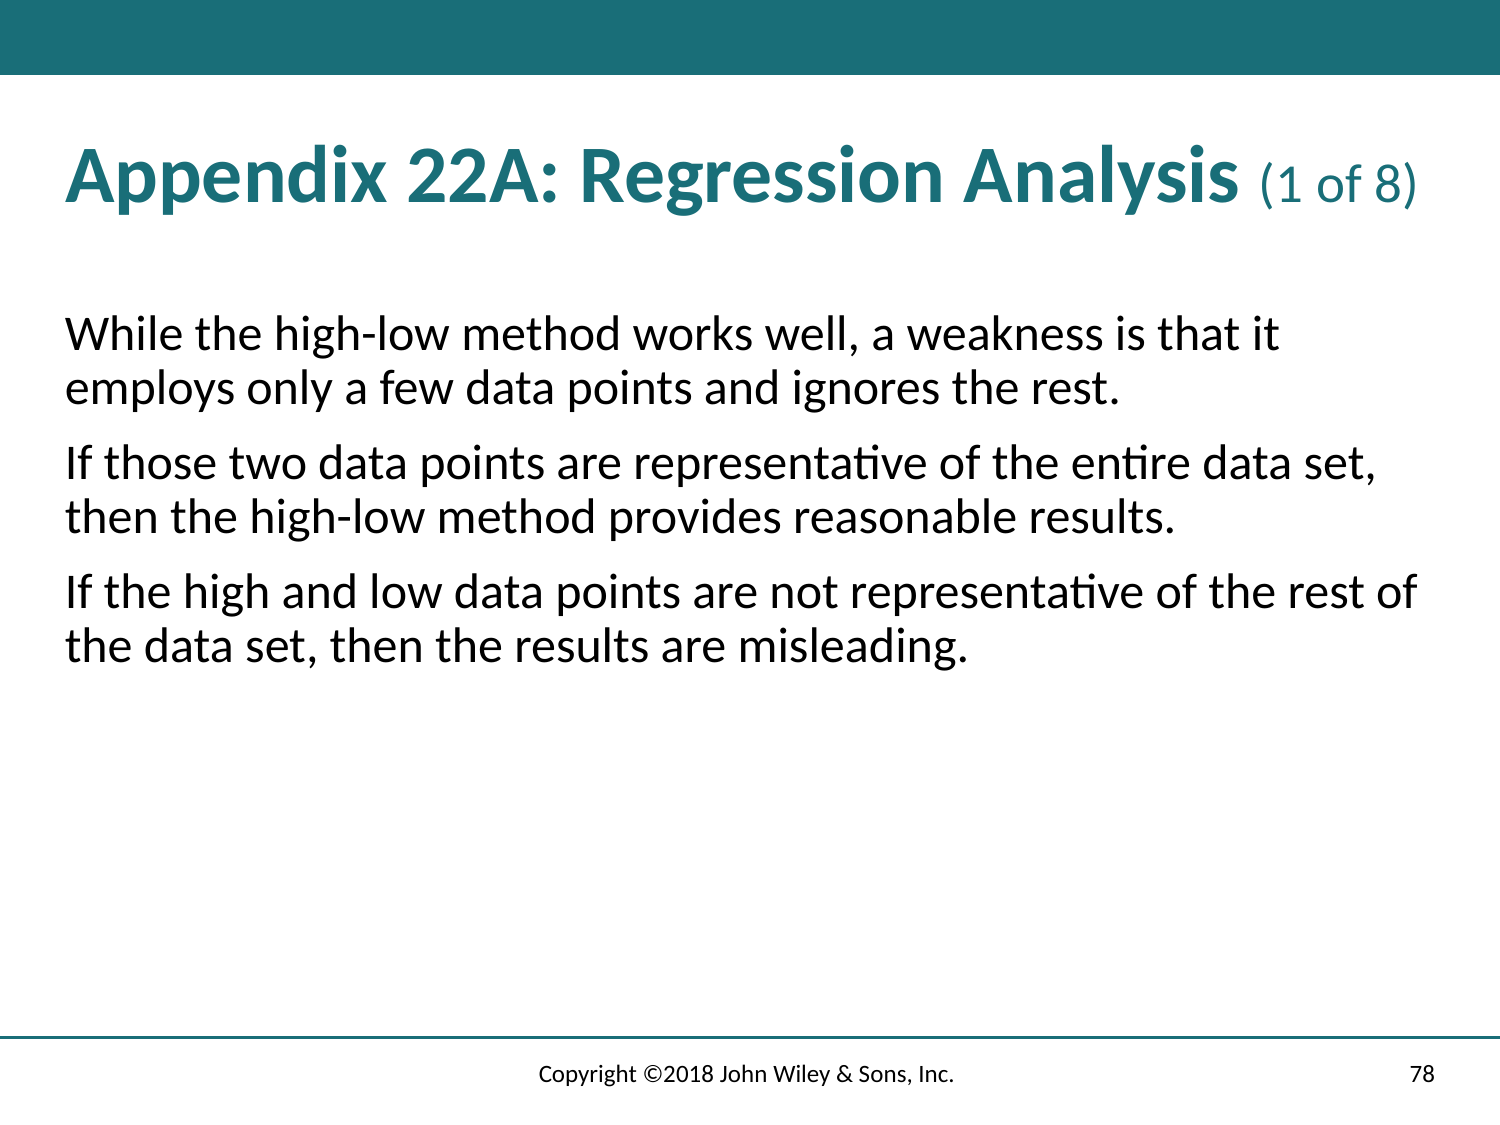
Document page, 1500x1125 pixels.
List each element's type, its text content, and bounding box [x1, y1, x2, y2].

list While the high-low method works well, a weakness is that it employs only a few data points and ignores the rest. If those two data points are representative of the entire data set, then the high-low method provides reasonable results. If the high and low data points are not representative of the rest of the data set, then the results are misleading. [50, 299, 1450, 1025]
footer Copyright ©2018 John Wiley & Sons, Inc. [496, 1042, 1004, 1103]
title Appendix 22A: Regression Analysis (1 of 8) [50, 125, 1450, 288]
slide_number 78 [1059, 1042, 1450, 1103]
